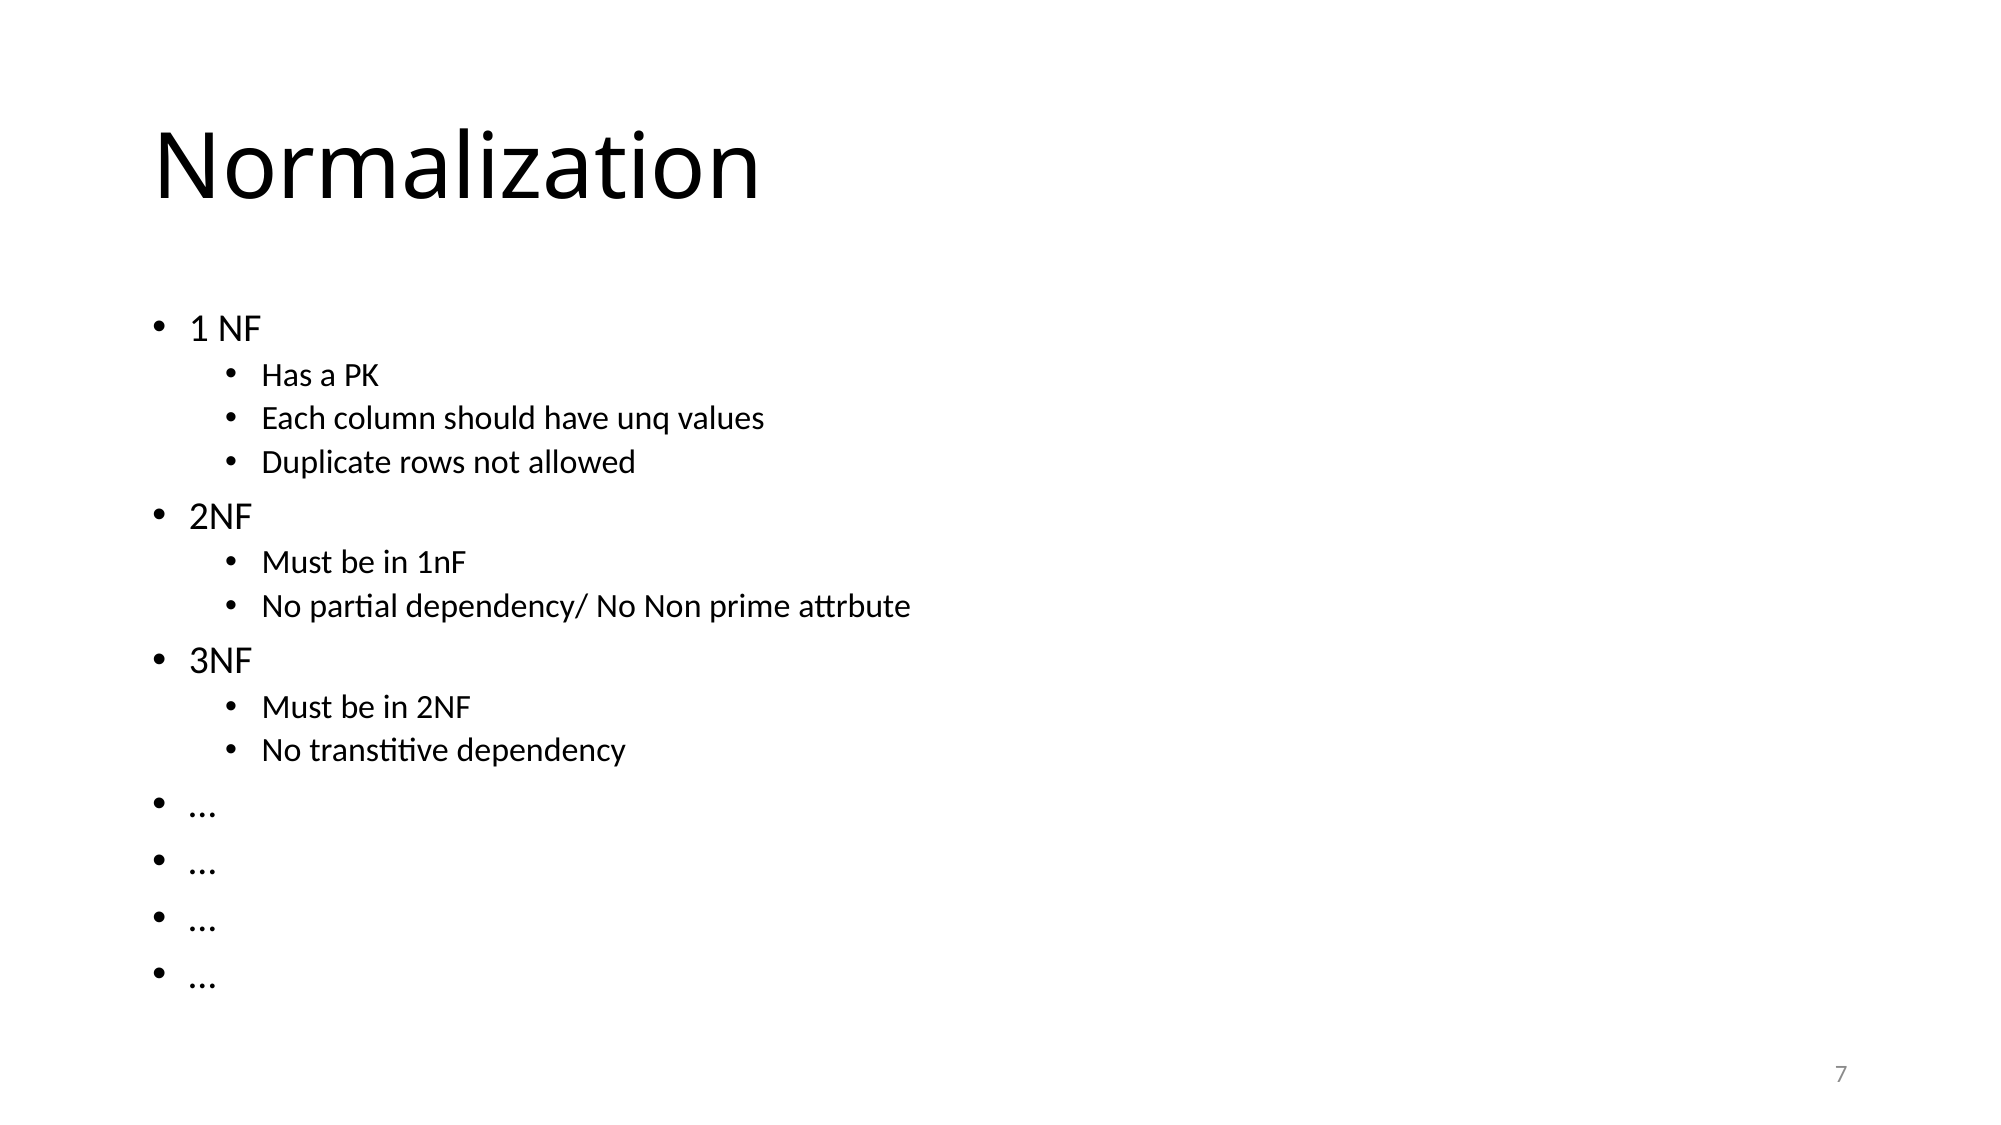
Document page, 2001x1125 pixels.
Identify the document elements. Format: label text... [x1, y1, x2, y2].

slide_number 7 [1412, 1042, 1863, 1103]
title Normalization [137, 59, 1863, 278]
list 1 NF Has a PK Each column should have unq values Duplicate rows not allowed 2NF Must be in 1nF No partial dependency/ No Non prime attrbute 3NF Must be in 2NF No transtitive dependency … … … … [137, 299, 1863, 1014]
